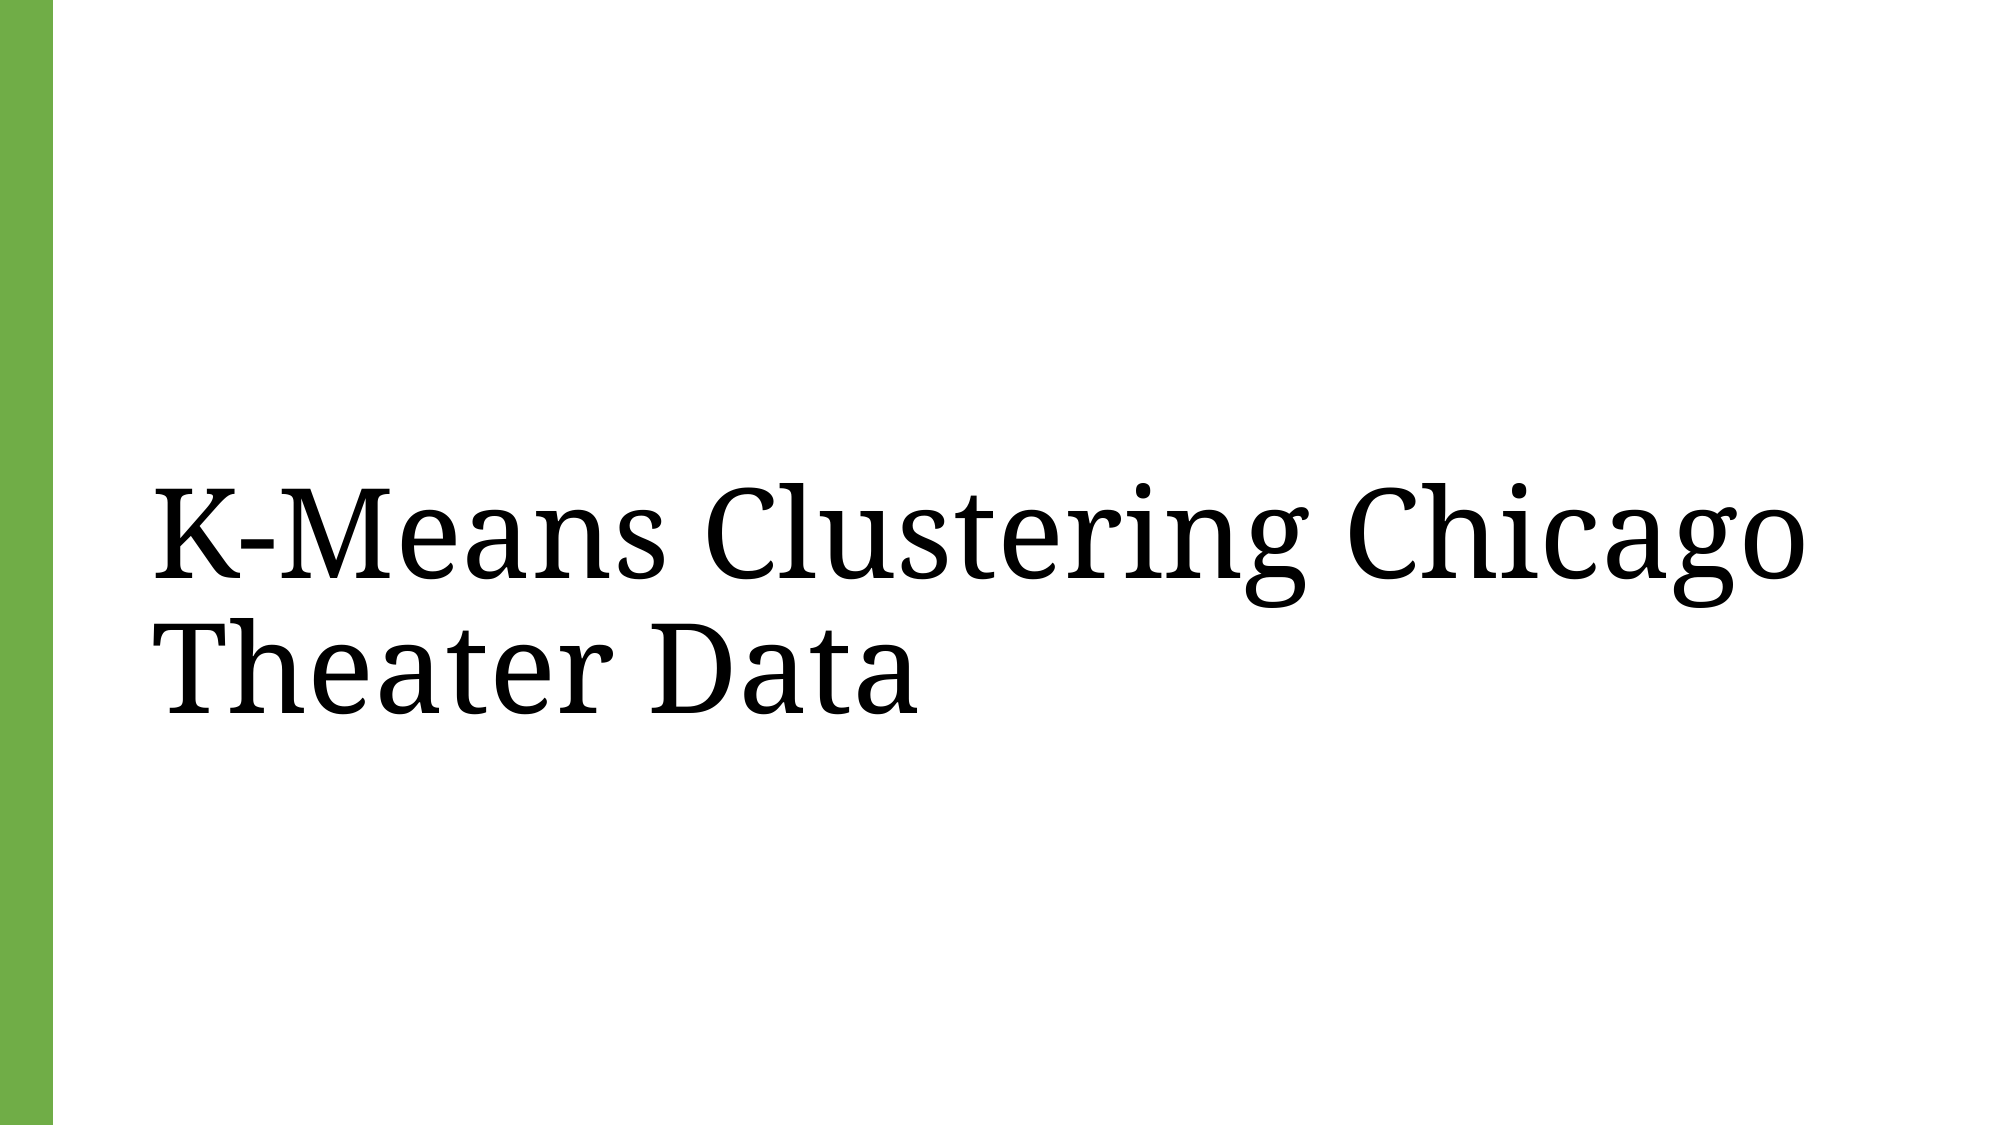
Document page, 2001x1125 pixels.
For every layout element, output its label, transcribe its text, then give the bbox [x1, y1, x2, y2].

title K-Means Clustering Chicago Theater Data [136, 280, 1862, 749]
text_box [0, 0, 53, 1125]
